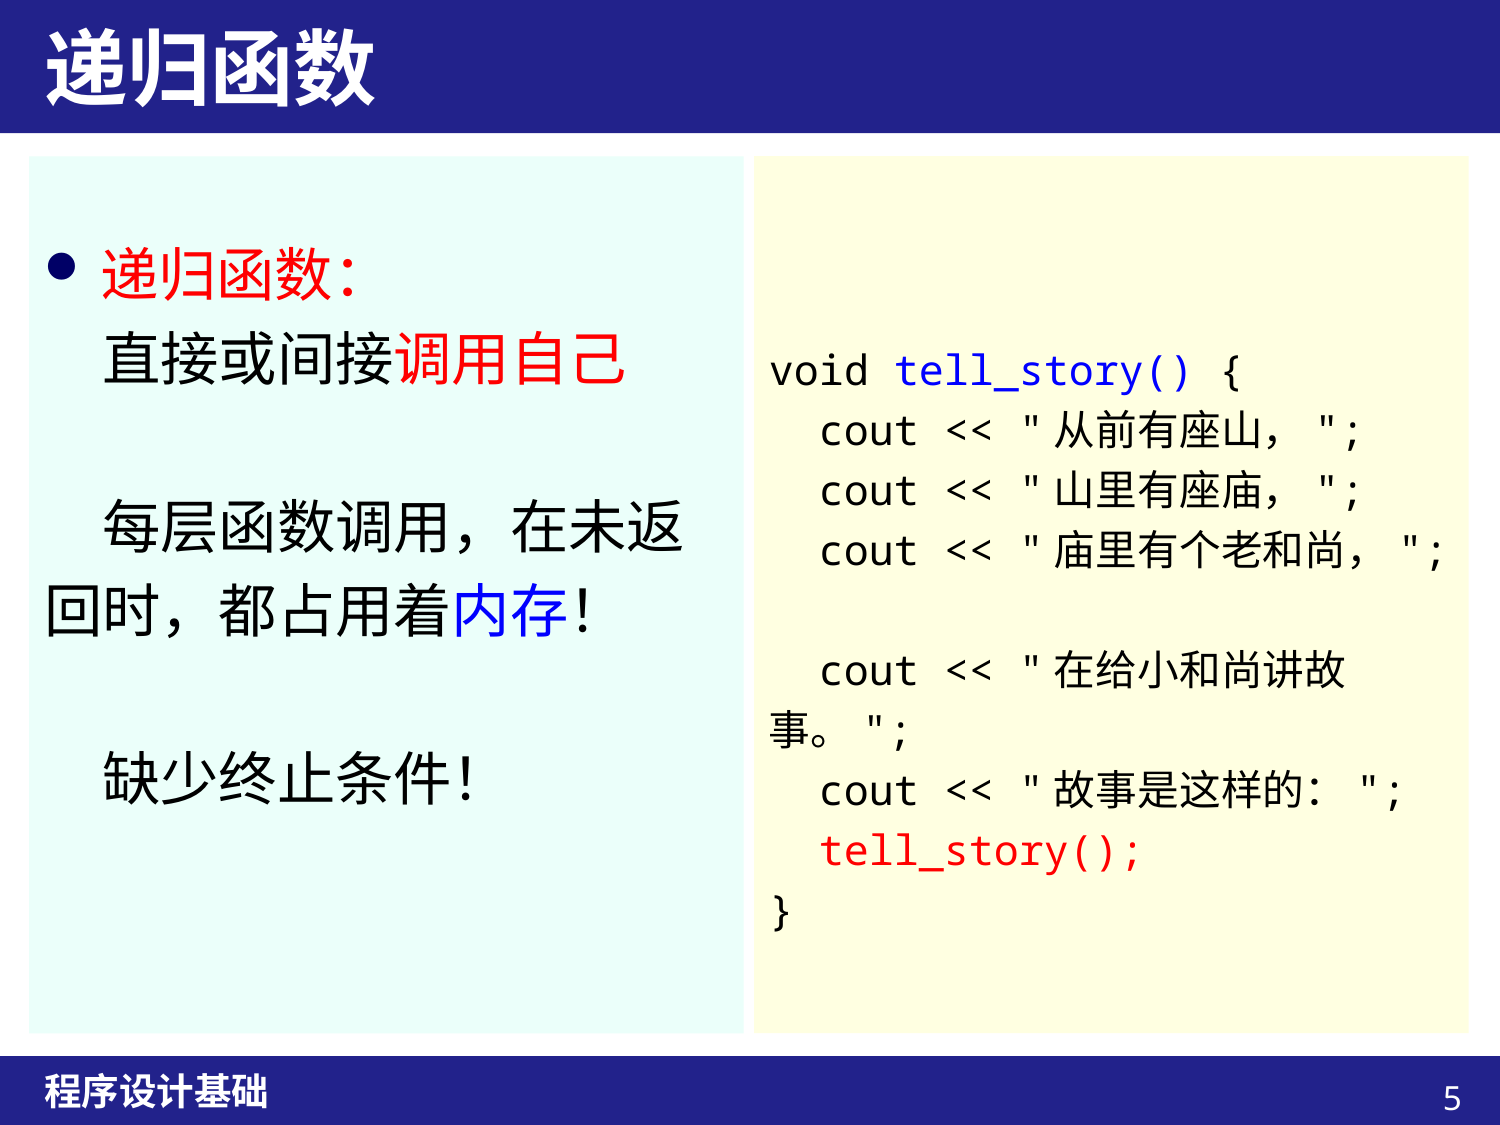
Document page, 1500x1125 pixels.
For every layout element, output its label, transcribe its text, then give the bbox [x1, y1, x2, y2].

title 递归函数 [29, 0, 1469, 134]
text_box void tell_story() { cout << "从前有座山，"; cout << "山里有座庙，"; cout << "庙里有个老和尚，"; cout << "在给小和尚讲故事。"; cout << "故事是这样的："; tell_story(); } [754, 156, 1469, 1034]
list 递归函数： 直接或间接调用自己 每层函数调用，在未返回时，都占用着内存！ 缺少终止条件！ [29, 156, 744, 1034]
